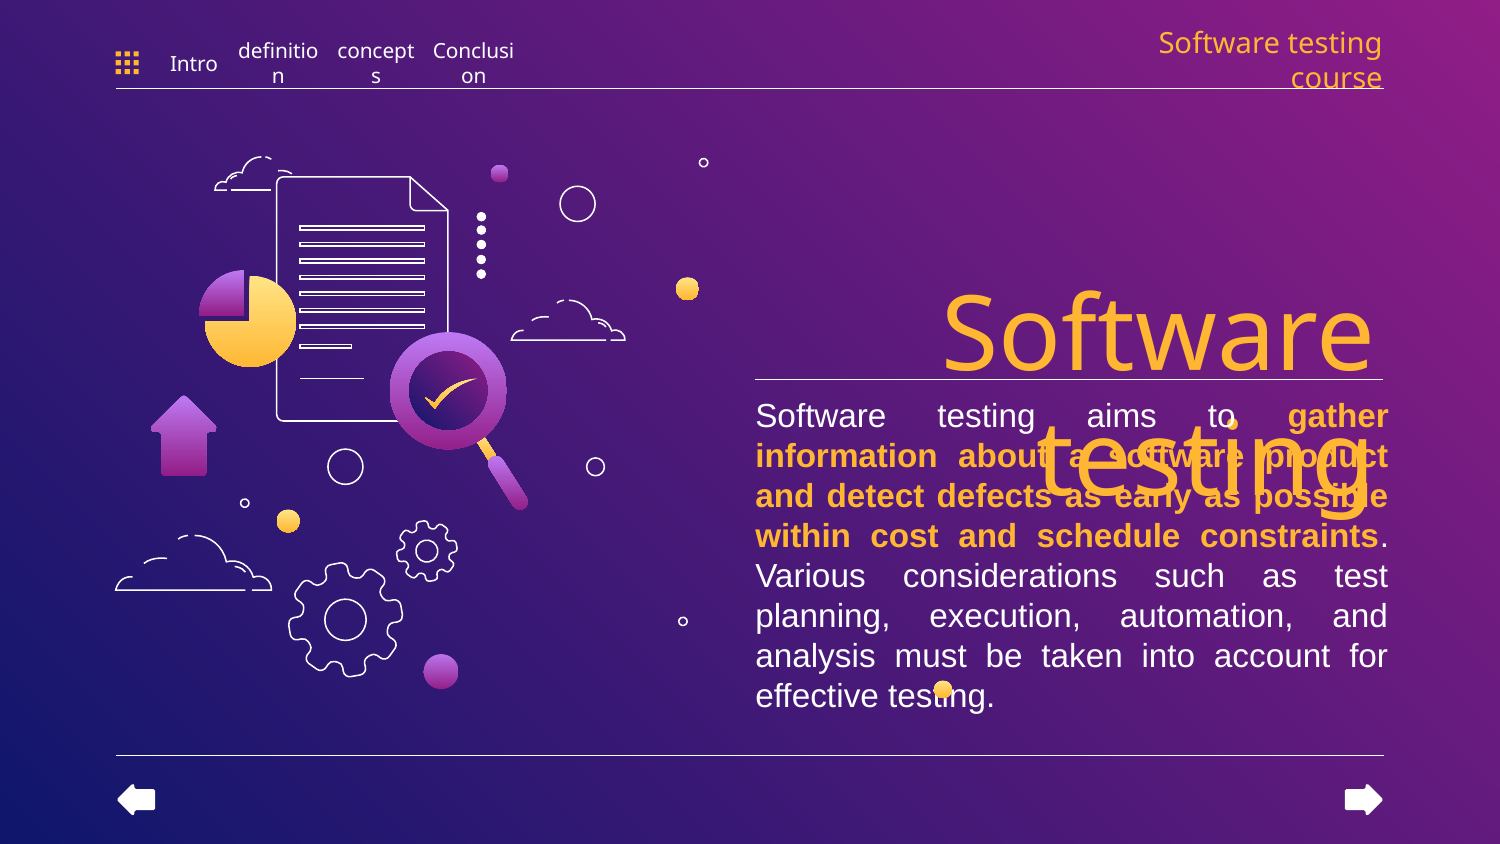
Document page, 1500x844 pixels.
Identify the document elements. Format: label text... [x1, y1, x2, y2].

text_box [109, 45, 145, 81]
text_box [934, 680, 952, 699]
text_box Conclusion [430, 45, 517, 81]
subtitle Software testing aims to gather information about a software product and detect defects as early as possible within cost and schedule constraints. Various considerations such as test planning, execution, automation, and analysis must be taken into account for effective testing. [740, 379, 1405, 699]
title Software testing [727, 251, 1391, 378]
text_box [115, 156, 626, 699]
text_box Intro [151, 45, 235, 81]
text_box concepts [333, 45, 419, 81]
text_box definition [235, 45, 322, 81]
text_box [117, 784, 156, 816]
text_box Software testing course [1095, 34, 1383, 85]
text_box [115, 50, 139, 75]
text_box [676, 277, 700, 301]
text_box [1344, 784, 1383, 816]
